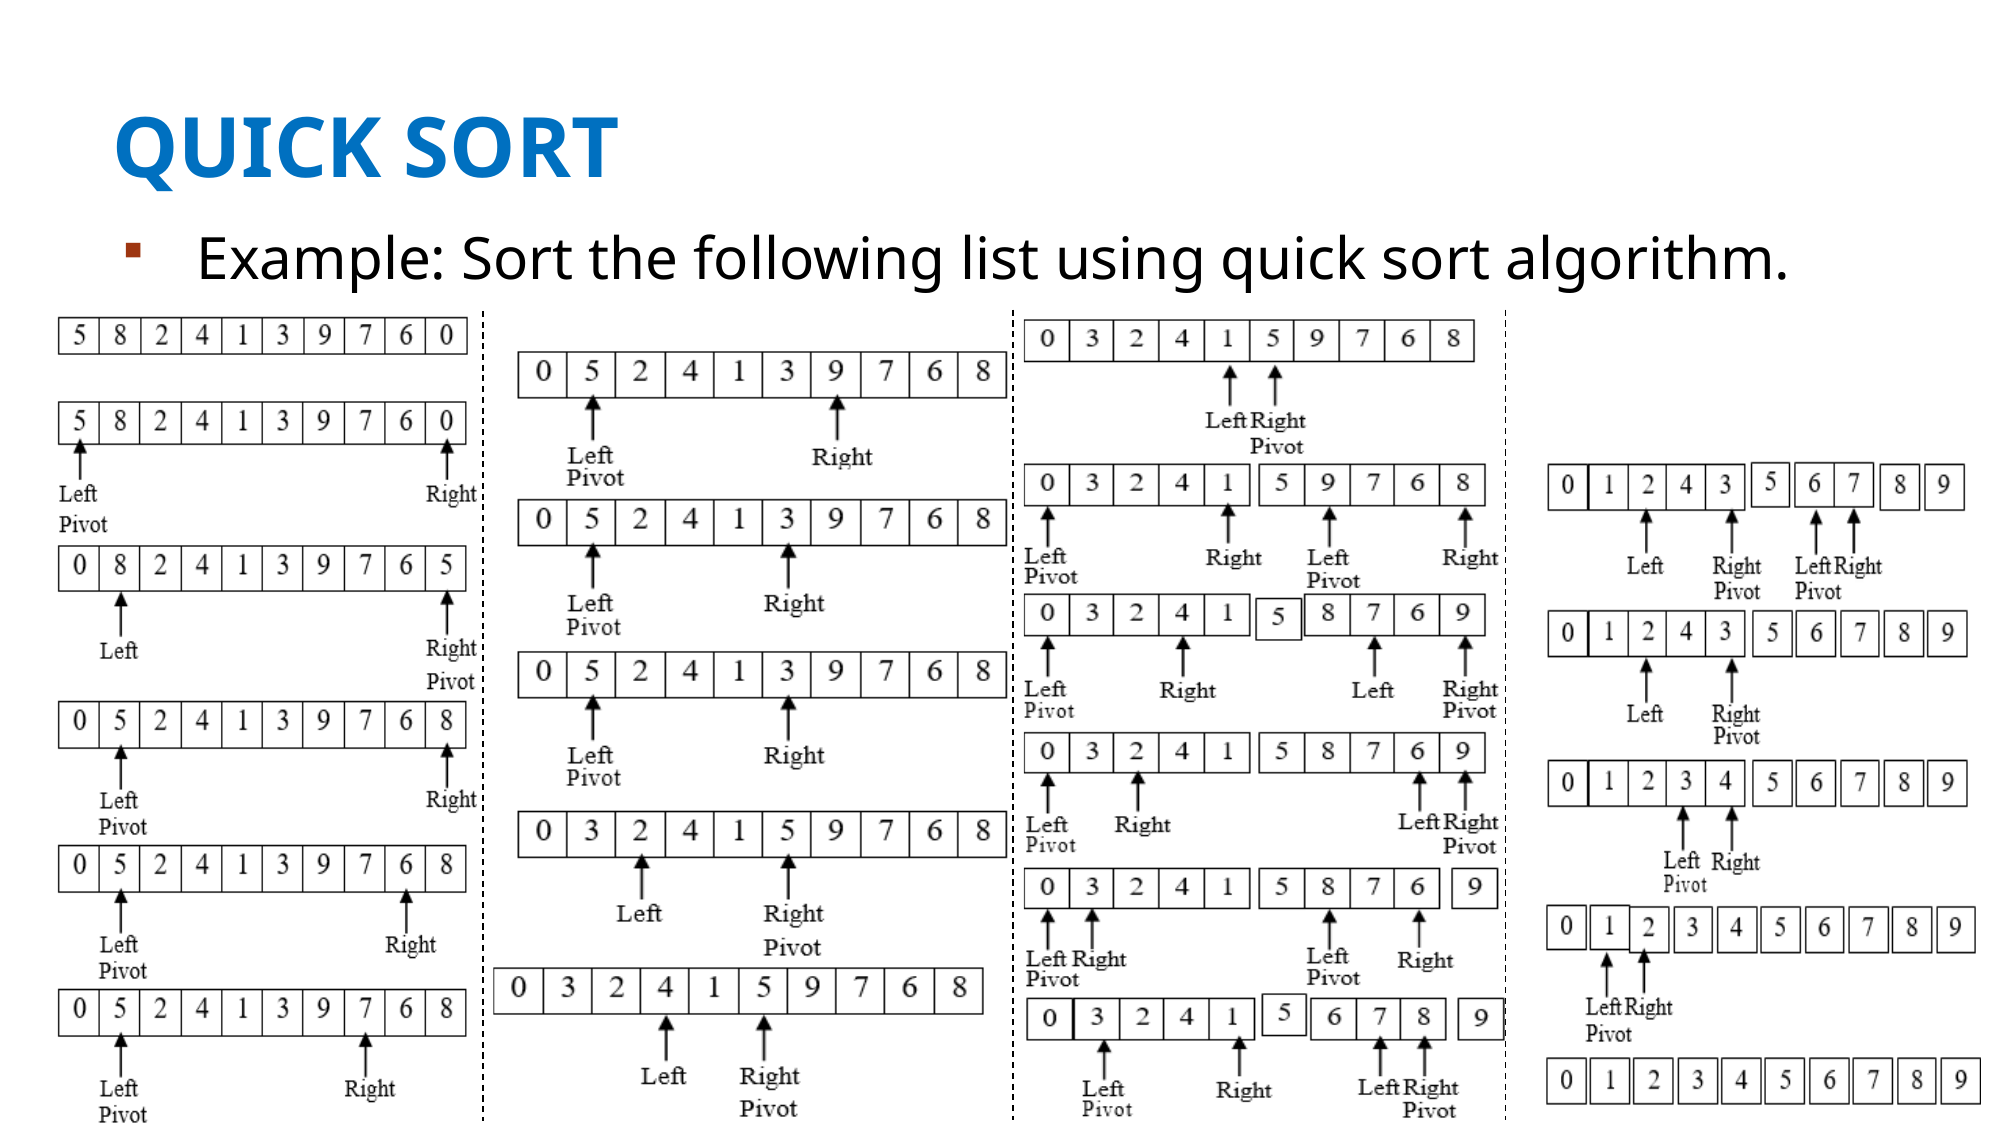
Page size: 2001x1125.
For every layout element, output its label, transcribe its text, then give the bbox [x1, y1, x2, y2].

picture [53, 315, 484, 1125]
picture [1543, 458, 1981, 1120]
picture [1023, 315, 1515, 1125]
list Example: Sort the following list using quick sort algorithm. [97, 221, 1905, 1089]
picture [493, 348, 1020, 1120]
title Quick Sort [97, 79, 1905, 221]
